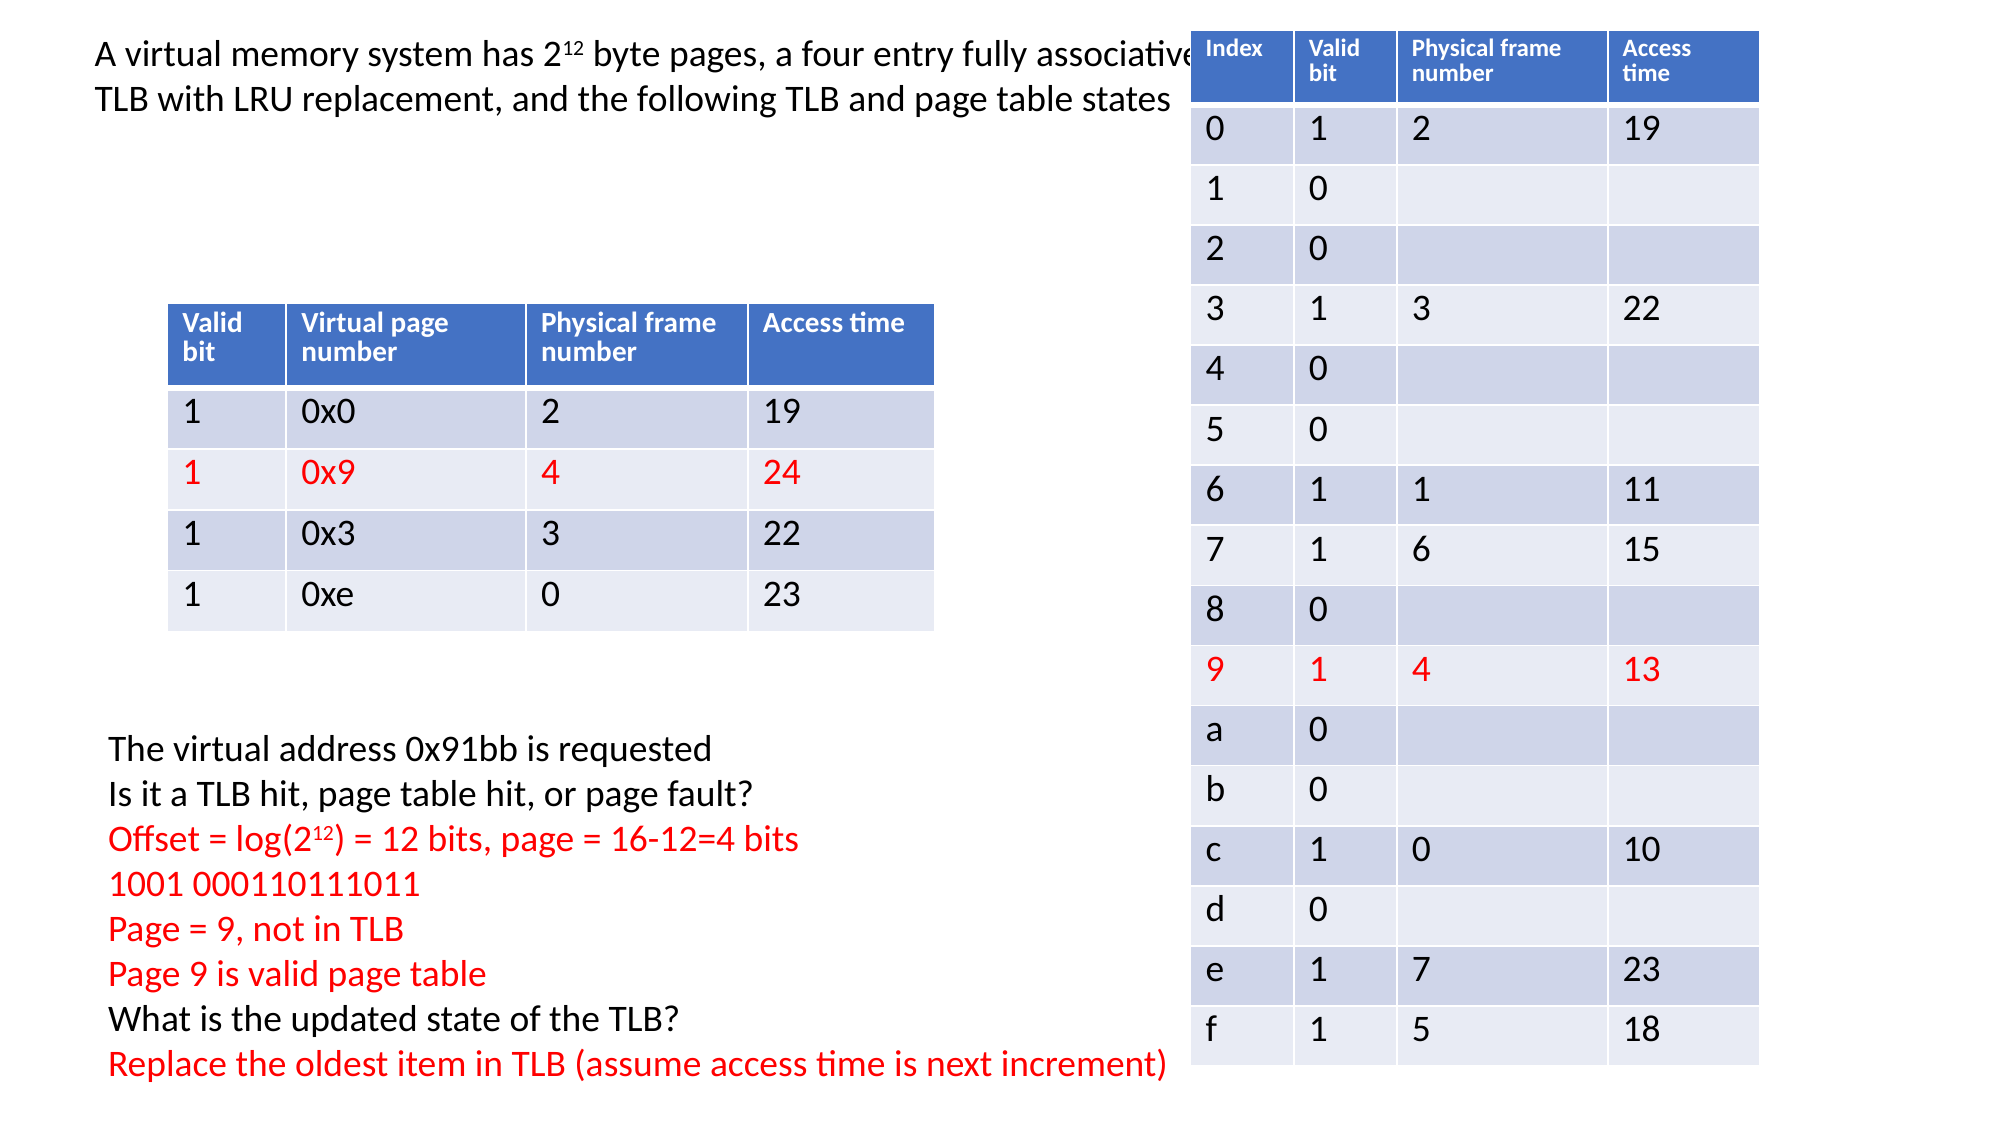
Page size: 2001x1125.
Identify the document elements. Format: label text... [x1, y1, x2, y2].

table_cell 22 [1609, 286, 1759, 344]
table_cell 23 [1609, 947, 1759, 1005]
table_cell a [1191, 706, 1293, 765]
table_header Valid bit [168, 304, 285, 385]
table_cell 7 [1398, 947, 1607, 1005]
table_cell 4 [1191, 346, 1293, 404]
table_cell 7 [1191, 526, 1293, 585]
table_cell [1609, 766, 1759, 825]
table_cell e [1191, 947, 1293, 1005]
table_cell 0 [1295, 166, 1396, 224]
table_cell [1398, 346, 1607, 404]
table_cell 0 [1295, 346, 1396, 404]
table_cell [1398, 226, 1607, 284]
table_cell [1398, 766, 1607, 825]
table_cell 24 [749, 450, 934, 509]
text_box A virtual memory system has 212 byte pages, a four entry fully associative TLB with LRU replacement, and the following TLB and page table states [79, 21, 1220, 127]
table_header Physical frame number [1398, 31, 1607, 102]
table_header Virtual page number [287, 304, 525, 385]
table_cell [1609, 166, 1759, 224]
table_cell [1398, 706, 1607, 765]
table_cell 1 [168, 391, 285, 448]
text_box The virtual address 0x91bb is requested Is it a TLB hit, page table hit, or page fault? Offset = log(212) = 12 bits, page = 16-12=4 bits 1001 000110111011 Page = 9, not in TLB Page 9 is valid page table What is the updated state of the TLB? Replace the oldest item in TLB (assume access time is next increment) [93, 716, 1185, 1091]
table_cell 1 [1295, 466, 1396, 524]
table_cell 6 [1398, 526, 1607, 585]
table_cell 0 [1398, 827, 1607, 885]
table_cell 9 [1191, 646, 1293, 705]
table_cell [1609, 706, 1759, 765]
table_cell 0 [1295, 766, 1396, 825]
table_cell 11 [1609, 466, 1759, 524]
table_header Valid bit [1295, 31, 1396, 102]
table_cell 4 [527, 450, 747, 509]
table_cell 1 [168, 511, 285, 570]
table_cell 1 [1295, 947, 1396, 1005]
table_cell 19 [1609, 108, 1759, 164]
table_cell [1609, 346, 1759, 404]
table_cell 5 [1191, 406, 1293, 464]
table_cell 1 [1191, 166, 1293, 224]
table_cell 3 [527, 511, 747, 570]
table_cell 0 [1295, 406, 1396, 464]
table_cell 13 [1609, 646, 1759, 705]
table_cell 4 [1398, 646, 1607, 705]
table_cell 3 [1191, 286, 1293, 344]
table_cell [1609, 226, 1759, 284]
table_cell [1398, 166, 1607, 224]
table_cell 0 [1295, 586, 1396, 645]
table_cell 5 [1398, 1007, 1607, 1065]
table_cell 0 [527, 571, 747, 631]
table_cell f [1191, 1007, 1293, 1065]
table_header Access time [1609, 31, 1759, 102]
table_cell 1 [1295, 286, 1396, 344]
table_cell 1 [1295, 827, 1396, 885]
table_cell 1 [168, 571, 285, 631]
table_cell 6 [1191, 466, 1293, 524]
table_cell 1 [1398, 466, 1607, 524]
table_cell 0 [1191, 108, 1293, 164]
table_header Physical frame number [527, 304, 747, 385]
table_cell 1 [1295, 1007, 1396, 1065]
table_cell b [1191, 766, 1293, 825]
table_cell 3 [1398, 286, 1607, 344]
table_header Access time [749, 304, 934, 385]
table_cell [1609, 586, 1759, 645]
table_cell 10 [1609, 827, 1759, 885]
table_cell 8 [1191, 586, 1293, 645]
table_cell 0xe [287, 571, 525, 631]
table_cell [1398, 586, 1607, 645]
table_cell 1 [1295, 526, 1396, 585]
table_cell 0 [1295, 226, 1396, 284]
table_cell 15 [1609, 526, 1759, 585]
table_cell c [1191, 827, 1293, 885]
table_cell 22 [749, 511, 934, 570]
table_cell 2 [1191, 226, 1293, 284]
table_cell d [1191, 887, 1293, 945]
table_cell 23 [749, 571, 934, 631]
table_cell 0 [1295, 706, 1396, 765]
table_cell 0 [1295, 887, 1396, 945]
table_cell 1 [168, 450, 285, 509]
table_cell 19 [749, 391, 934, 448]
table_cell 0x0 [287, 391, 525, 448]
table_cell 2 [1398, 108, 1607, 164]
table_cell 18 [1609, 1007, 1759, 1065]
table_cell 1 [1295, 108, 1396, 164]
table_cell 1 [1295, 646, 1396, 705]
table_cell [1398, 406, 1607, 464]
table_cell [1609, 887, 1759, 945]
table_cell [1609, 406, 1759, 464]
table_cell 0x9 [287, 450, 525, 509]
table_cell 2 [527, 391, 747, 448]
table_header Index [1191, 31, 1293, 102]
table_cell 0x3 [287, 511, 525, 570]
table_cell [1398, 887, 1607, 945]
